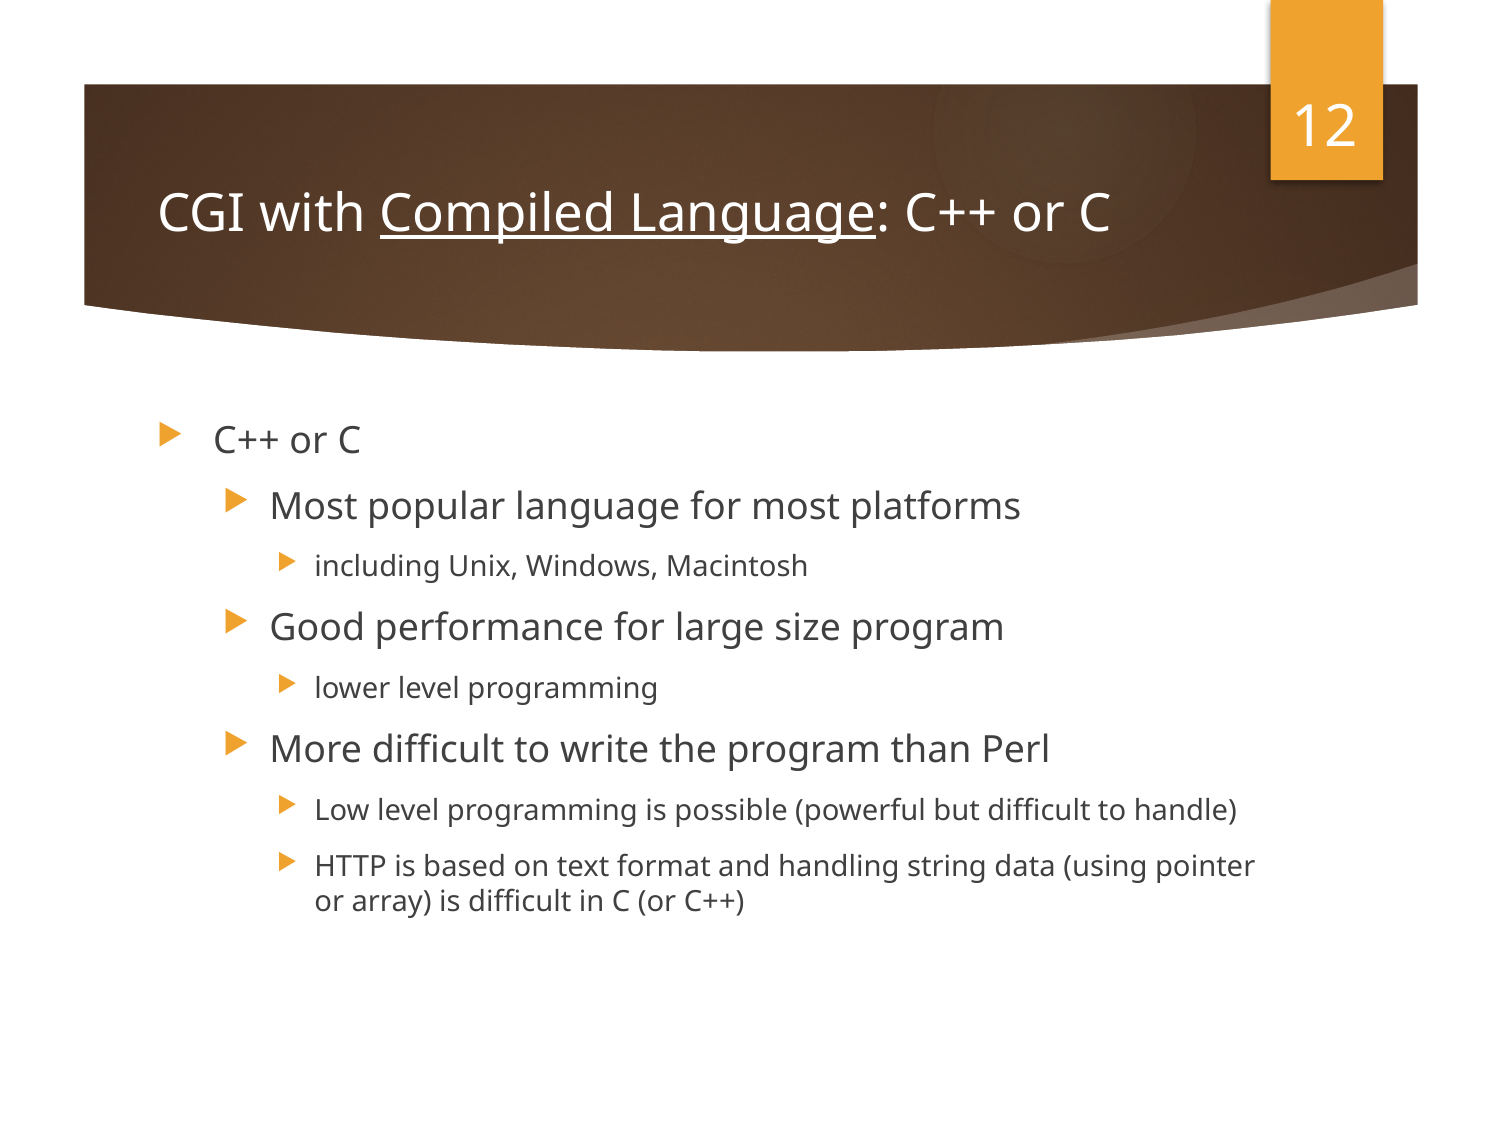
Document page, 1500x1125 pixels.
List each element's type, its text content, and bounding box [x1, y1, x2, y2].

slide_number 12 [1259, 48, 1390, 175]
list C++ or C Most popular language for most platforms including Unix, Windows, Macintosh Good performance for large size program lower level programming More difficult to write the program than Perl Low level programming is possible (powerful but difficult to handle) HTTP is based on text format and handling string data (using pointer or array) is difficult in C (or C++) [141, 408, 1288, 988]
title CGI with Compiled Language: C++ or C [142, 152, 1183, 269]
